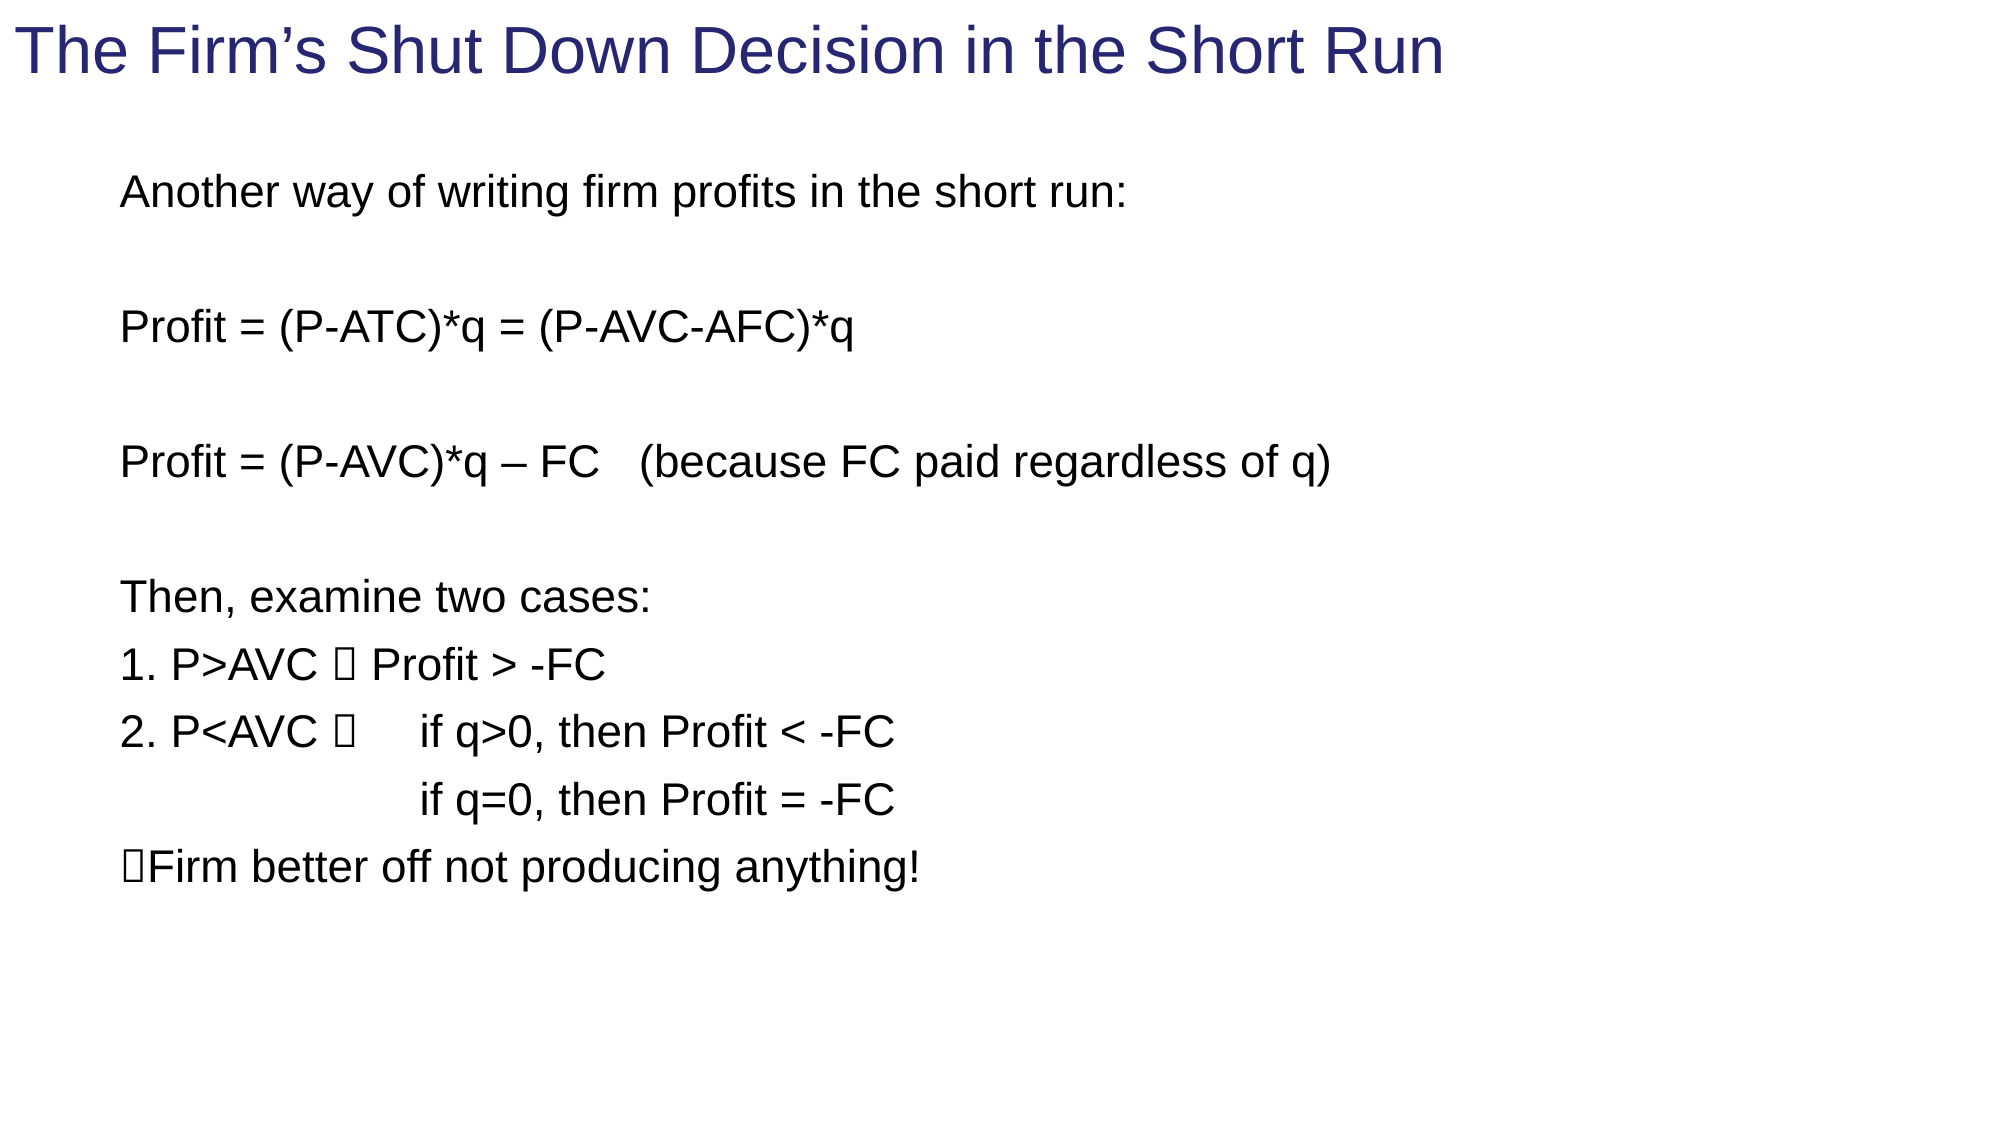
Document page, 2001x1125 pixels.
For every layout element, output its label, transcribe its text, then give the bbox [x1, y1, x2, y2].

title The Firm’s Shut Down Decision in the Short Run [0, 0, 2000, 105]
list Another way of writing firm profits in the short run: Profit = (P-ATC)*q = (P-AVC-AFC)*q Profit = (P-AVC)*q – FC (because FC paid regardless of q) Then, examine two cases: 1. P>AVC  Profit > -FC 2. P<AVC  if q>0, then Profit < -FC if q=0, then Profit = -FC Firm better off not producing anything! [104, 154, 1675, 950]
